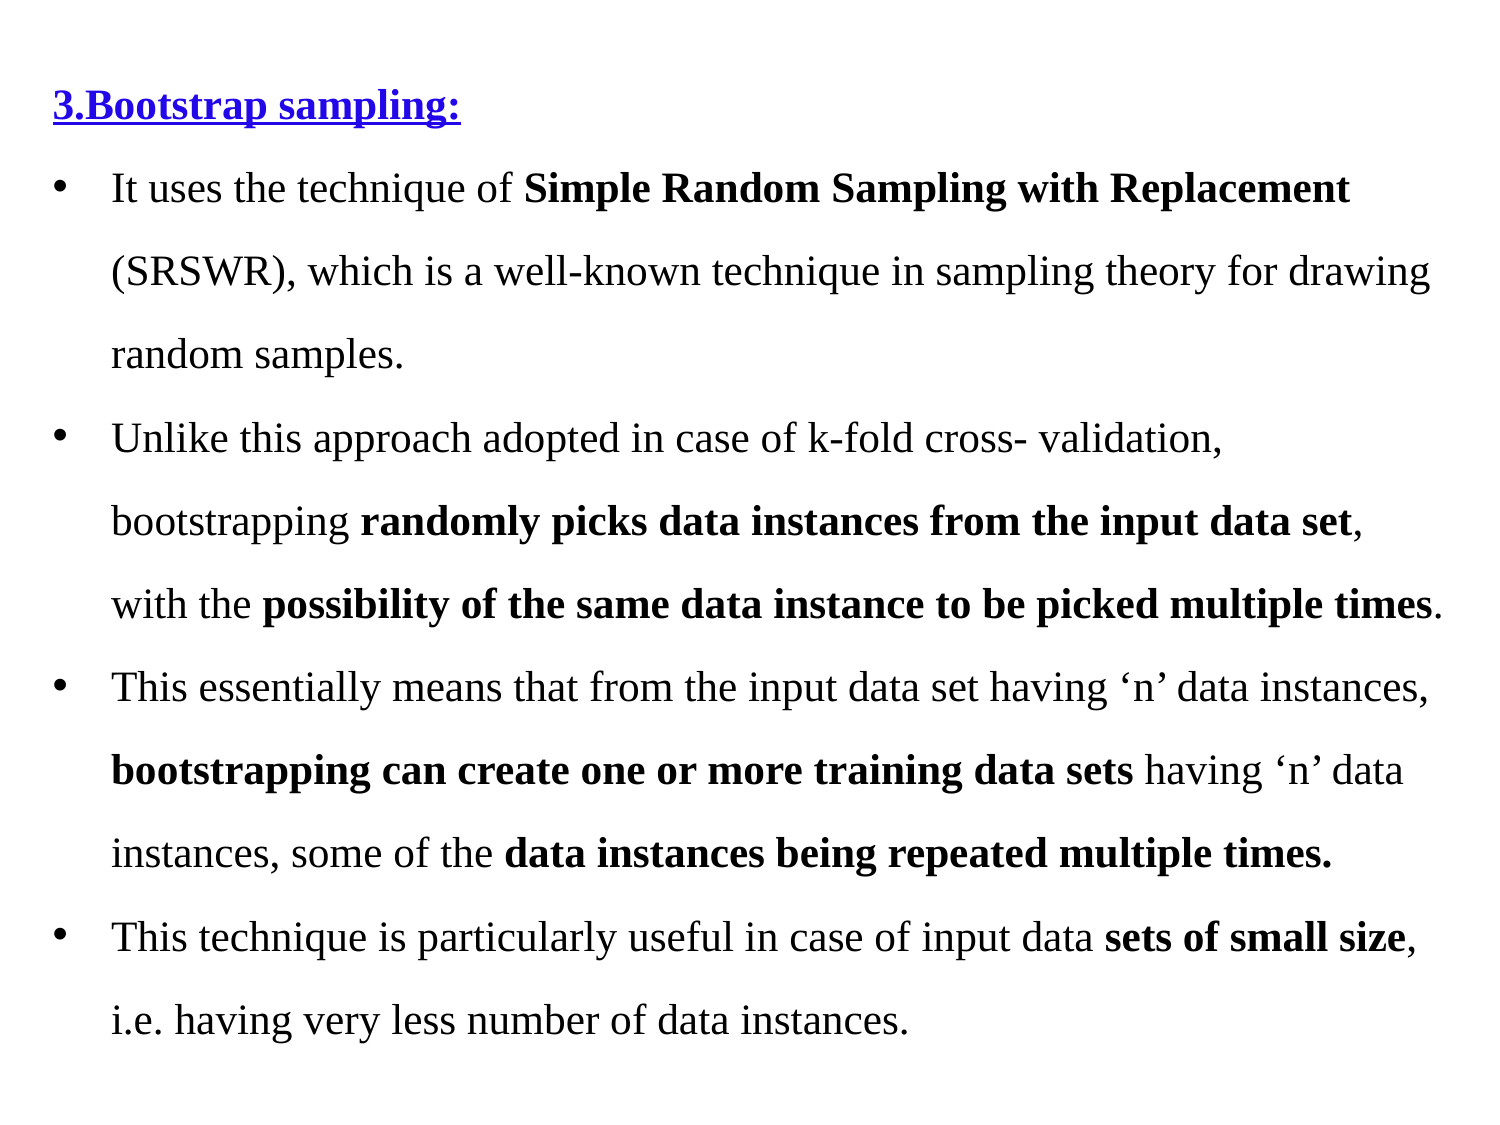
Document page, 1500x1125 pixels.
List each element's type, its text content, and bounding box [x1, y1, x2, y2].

list 3.Bootstrap sampling: It uses the technique of Simple Random Sampling with Replacement (SRSWR), which is a well-known technique in sampling theory for drawing random samples. Unlike this approach adopted in case of k-fold cross- validation, bootstrapping randomly picks data instances from the input data set, with the possibility of the same data instance to be picked multiple times. This essentially means that from the input data set having ‘n’ data instances, bootstrapping can create one or more training data sets having ‘n’ data instances, some of the data instances being repeated multiple times. This technique is particularly useful in case of input data sets of small size, i.e. having very less number of data instances. [37, 37, 1463, 1088]
